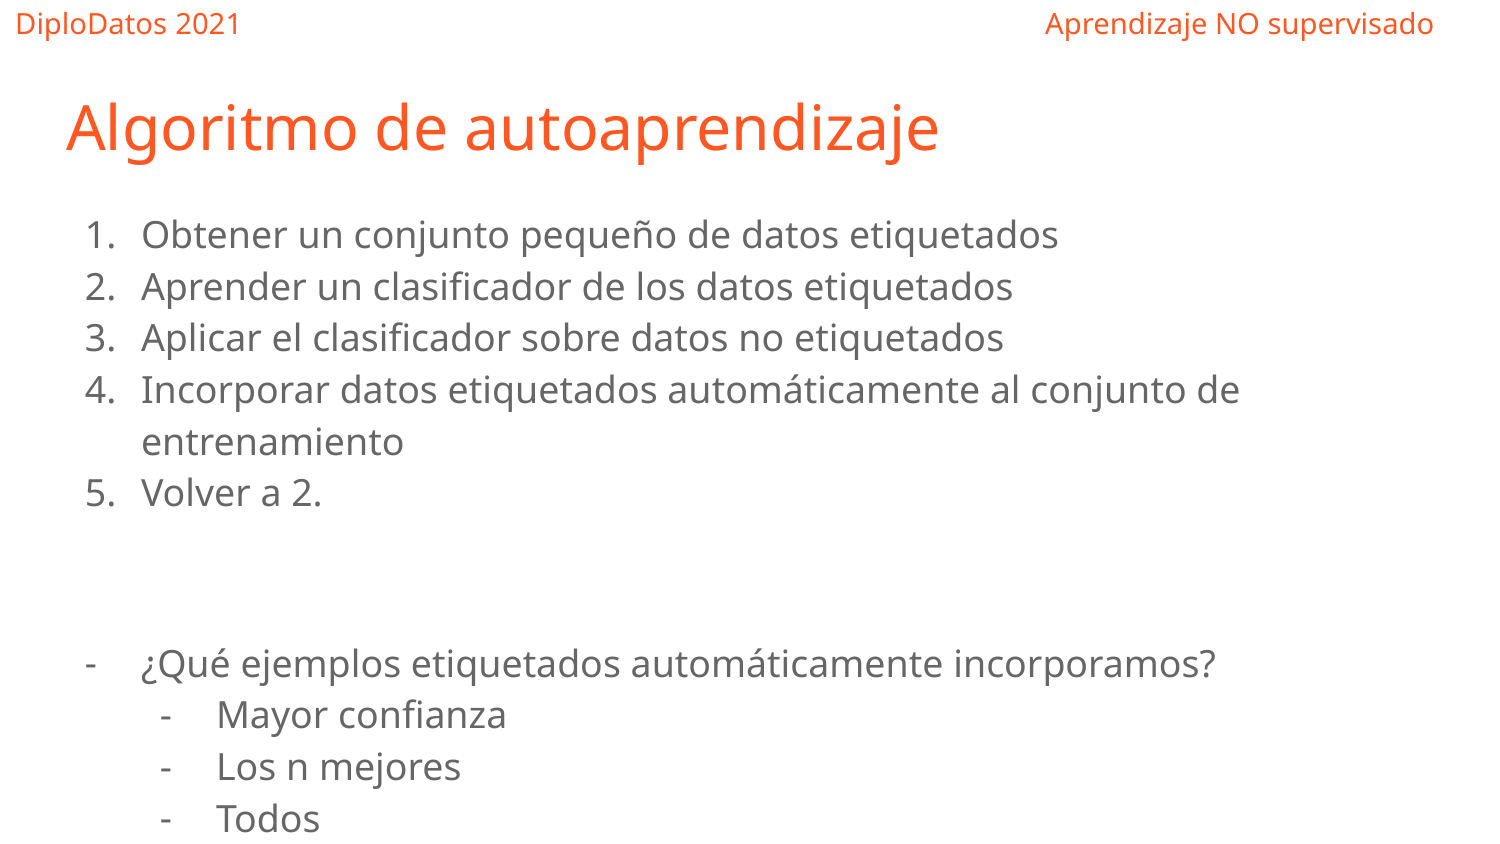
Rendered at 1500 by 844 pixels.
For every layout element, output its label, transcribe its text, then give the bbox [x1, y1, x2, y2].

text_box Obtener un conjunto pequeño de datos etiquetados Aprender un clasificador de los datos etiquetados Aplicar el clasificador sobre datos no etiquetados Incorporar datos etiquetados automáticamente al conjunto de entrenamiento Volver a 2. ¿Qué ejemplos etiquetados automáticamente incorporamos? Mayor confianza Los n mejores Todos [51, 189, 1449, 750]
text_box Algoritmo de autoaprendizaje [51, 72, 1449, 167]
